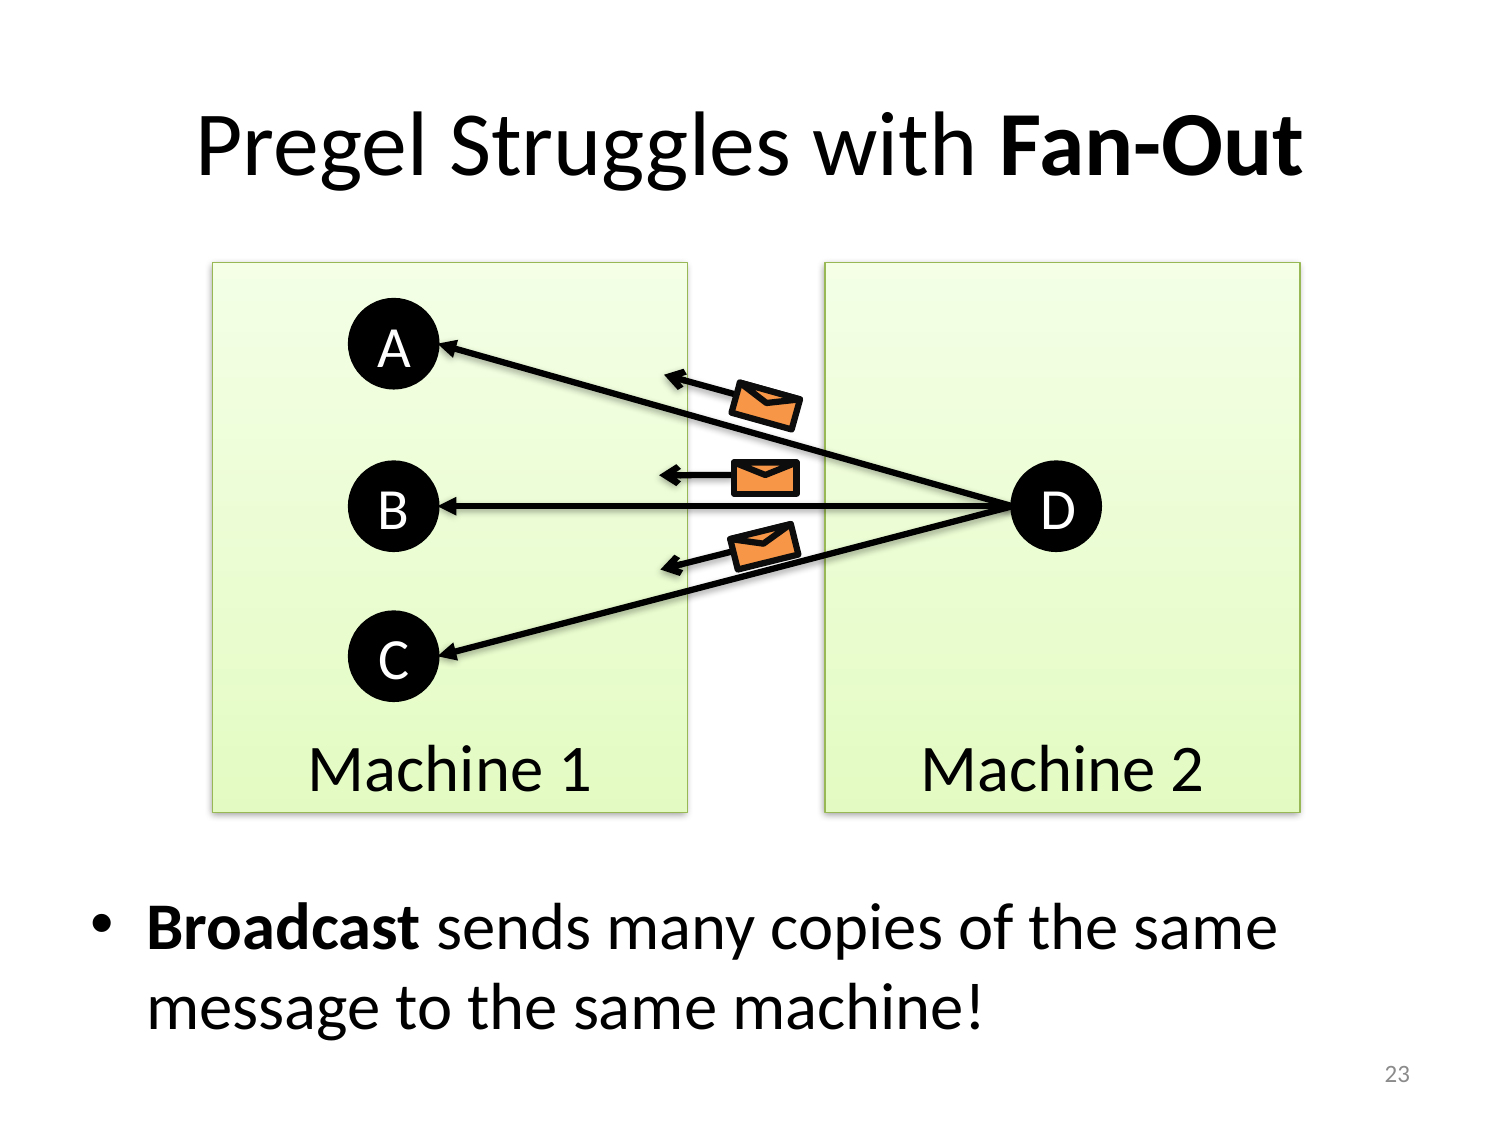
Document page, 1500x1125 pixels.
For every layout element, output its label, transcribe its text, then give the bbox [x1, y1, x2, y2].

text_box D [1016, 460, 1103, 553]
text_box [437, 343, 1013, 657]
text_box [658, 539, 797, 572]
text_box B [347, 460, 432, 553]
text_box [660, 380, 799, 412]
text_box Machine 1 [212, 262, 688, 813]
text_box Machine 2 [824, 262, 1301, 813]
title Pregel Struggles with Fan-Out [75, 45, 1425, 233]
text_box C [347, 610, 439, 703]
list Broadcast sends many copies of the same message to the same machine! [75, 875, 1425, 1100]
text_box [658, 462, 797, 494]
slide_number 23 [1074, 1042, 1425, 1103]
text_box A [347, 297, 440, 390]
